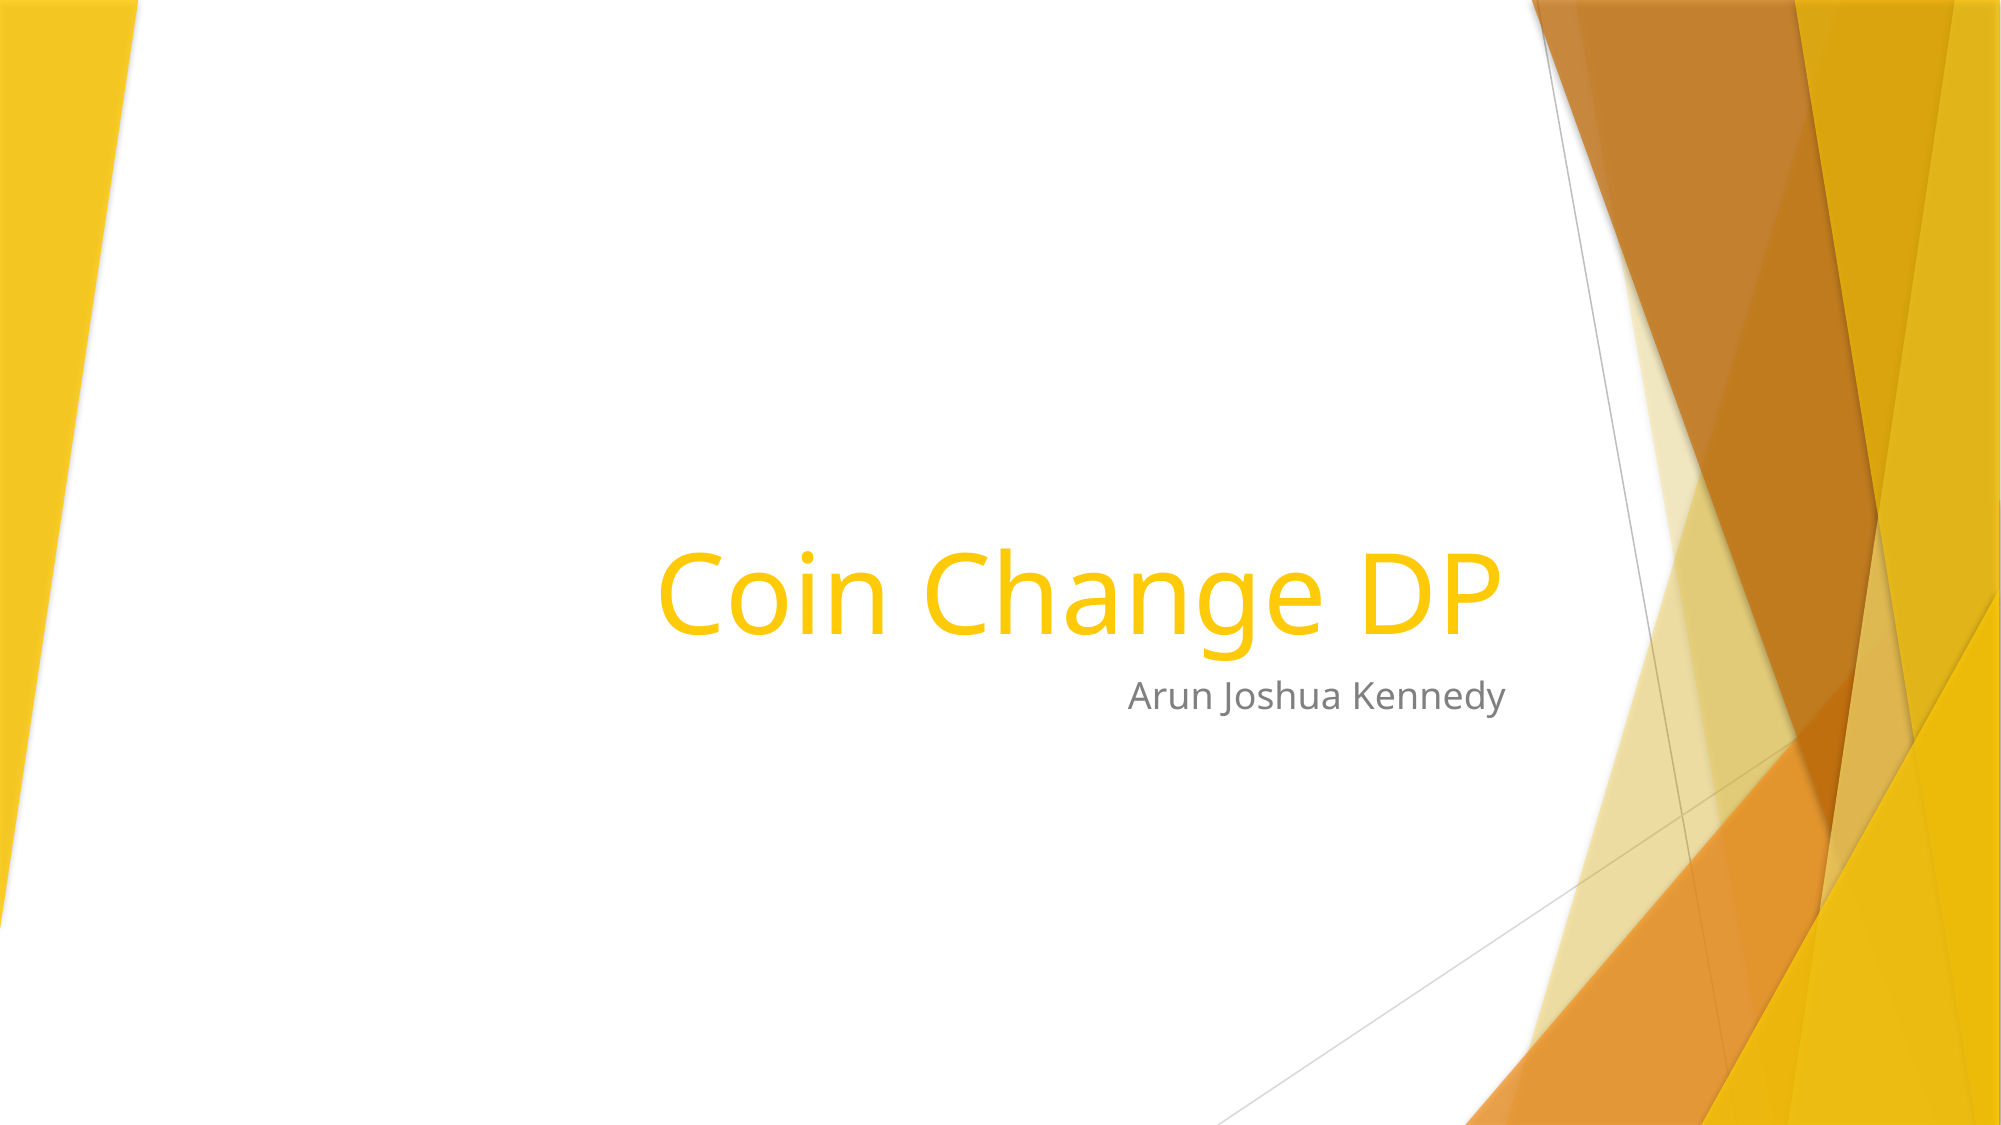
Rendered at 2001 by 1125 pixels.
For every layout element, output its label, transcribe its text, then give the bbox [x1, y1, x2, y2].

subtitle Arun Joshua Kennedy [247, 664, 1522, 845]
title Coin Change DP [247, 394, 1522, 664]
